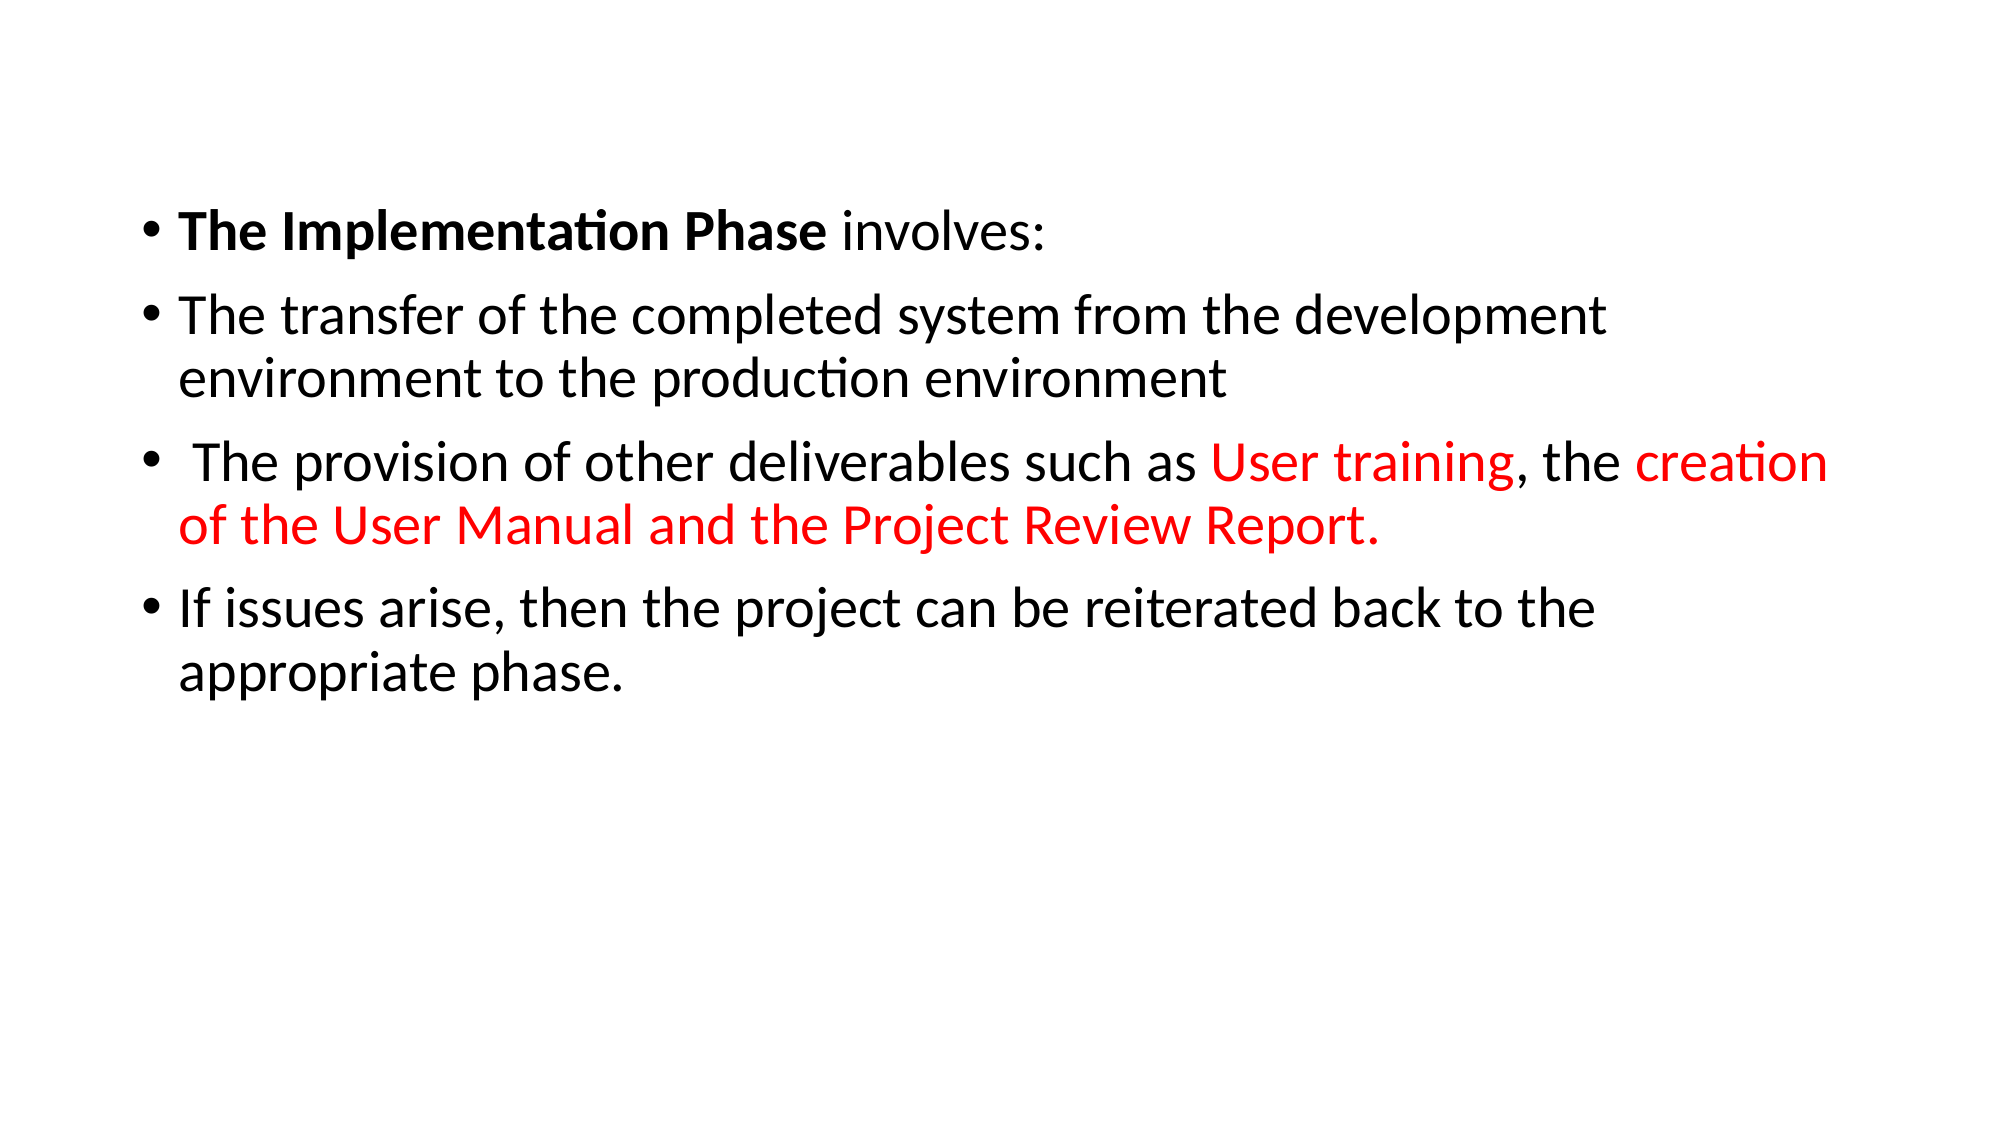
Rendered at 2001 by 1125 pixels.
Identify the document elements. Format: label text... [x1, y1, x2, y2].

list The Implementation Phase involves: The transfer of the completed system from the development environment to the production environment The provision of other deliverables such as User training, the creation of the User Manual and the Project Review Report. If issues arise, then the project can be reiterated back to the appropriate phase. [126, 192, 1863, 1014]
